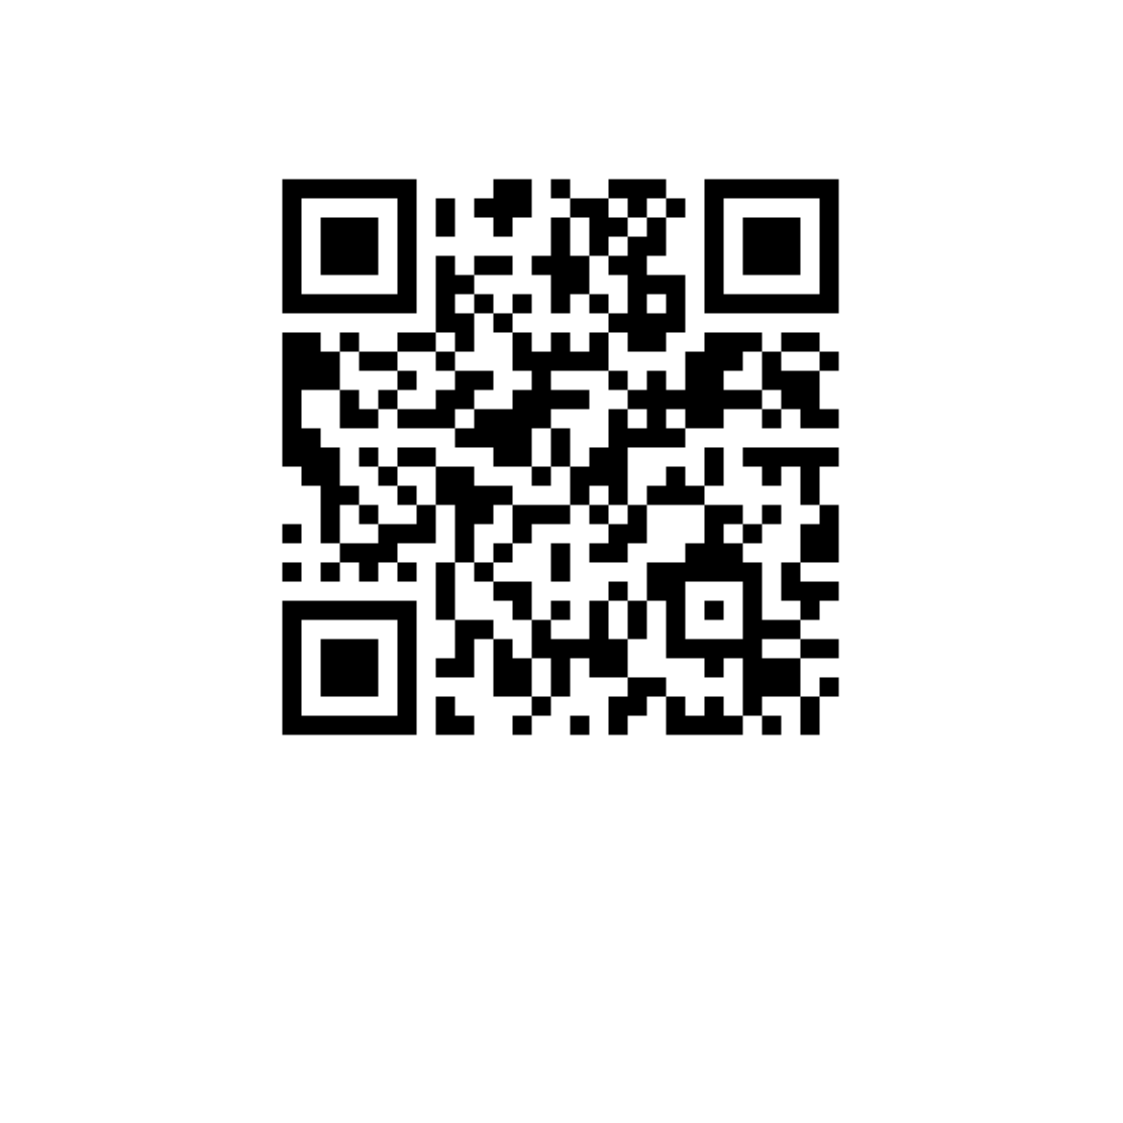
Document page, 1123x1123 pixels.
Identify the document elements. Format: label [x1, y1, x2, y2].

picture [206, 103, 916, 813]
